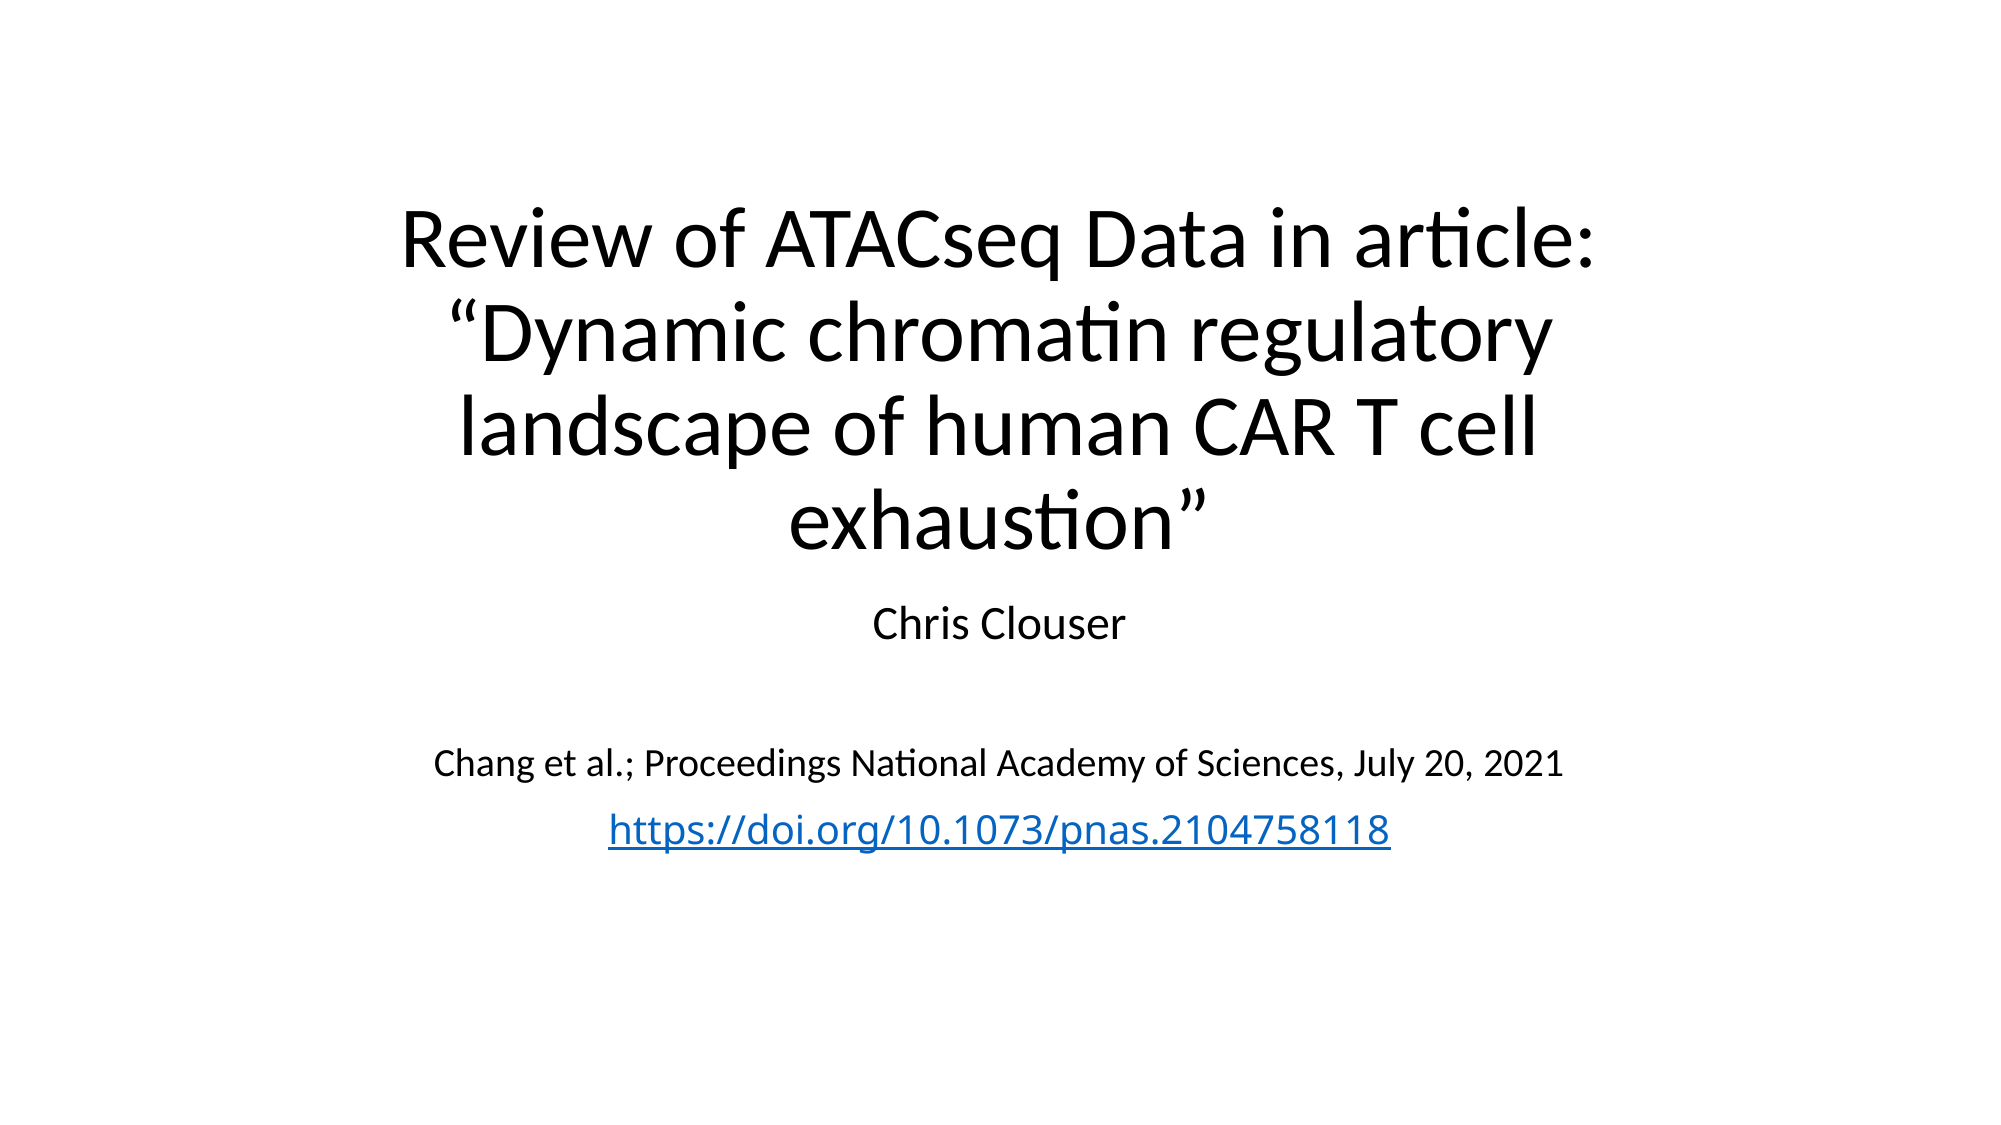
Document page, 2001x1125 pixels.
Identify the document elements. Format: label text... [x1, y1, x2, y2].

title Review of ATACseq Data in article: “Dynamic chromatin regulatory landscape of human CAR T cell exhaustion” [249, 184, 1750, 576]
subtitle Chris Clouser Chang et al.; Proceedings National Academy of Sciences, July 20, 2021 https://doi.org/10.1073/pnas.2104758118 [249, 590, 1750, 863]
